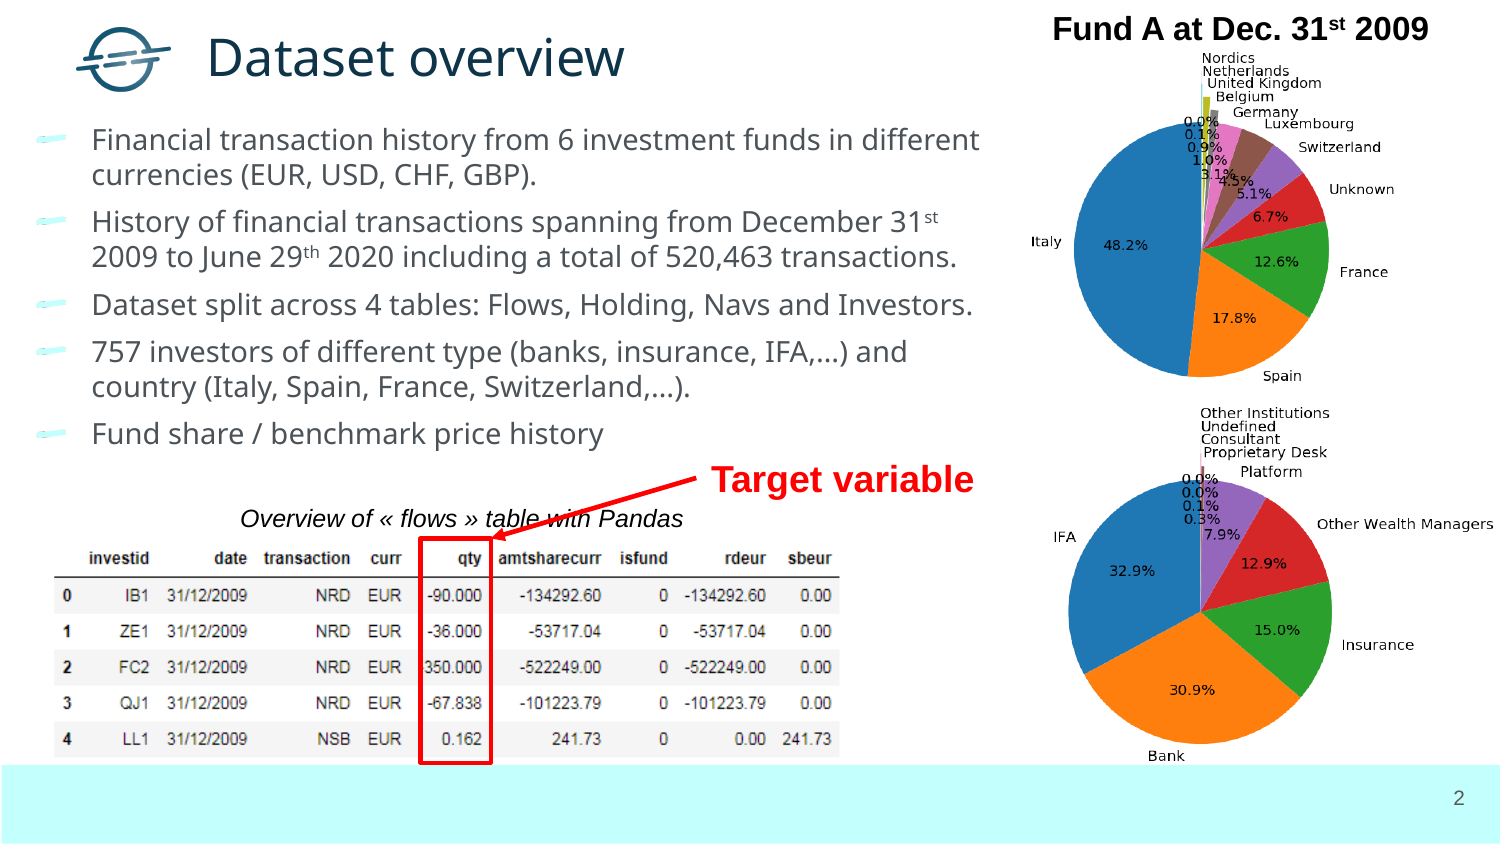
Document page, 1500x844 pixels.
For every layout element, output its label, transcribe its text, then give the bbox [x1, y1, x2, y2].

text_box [420, 447, 1027, 764]
title Dataset overview [191, 9, 1026, 97]
text_box [1, 764, 1500, 844]
picture [35, 429, 66, 438]
picture [35, 346, 66, 355]
picture [75, 27, 171, 92]
picture [35, 134, 66, 143]
picture [49, 538, 420, 764]
text_box Overview of « flows » table with Pandas [131, 495, 415, 536]
slide_number 2 [1389, 790, 1480, 830]
text_box Fund A at Dec. 31st 2009 [1026, 0, 1455, 39]
picture [606, 538, 845, 764]
text_box Financial transaction history from 6 investment funds in different currencies (EUR, USD, CHF, GBP). History of financial transactions spanning from December 31st 2009 to June 29th 2020 including a total of 520,463 transactions. Dataset split across 4 tables: Flows, Holding, Navs and Investors. 757 investors of different type (banks, insurance, IFA,…) and country (Italy, Spain, France, Switzerland,…). Fund share / benchmark price history [20, 113, 897, 459]
picture [890, 41, 1499, 782]
picture [35, 216, 66, 225]
picture [35, 299, 66, 308]
